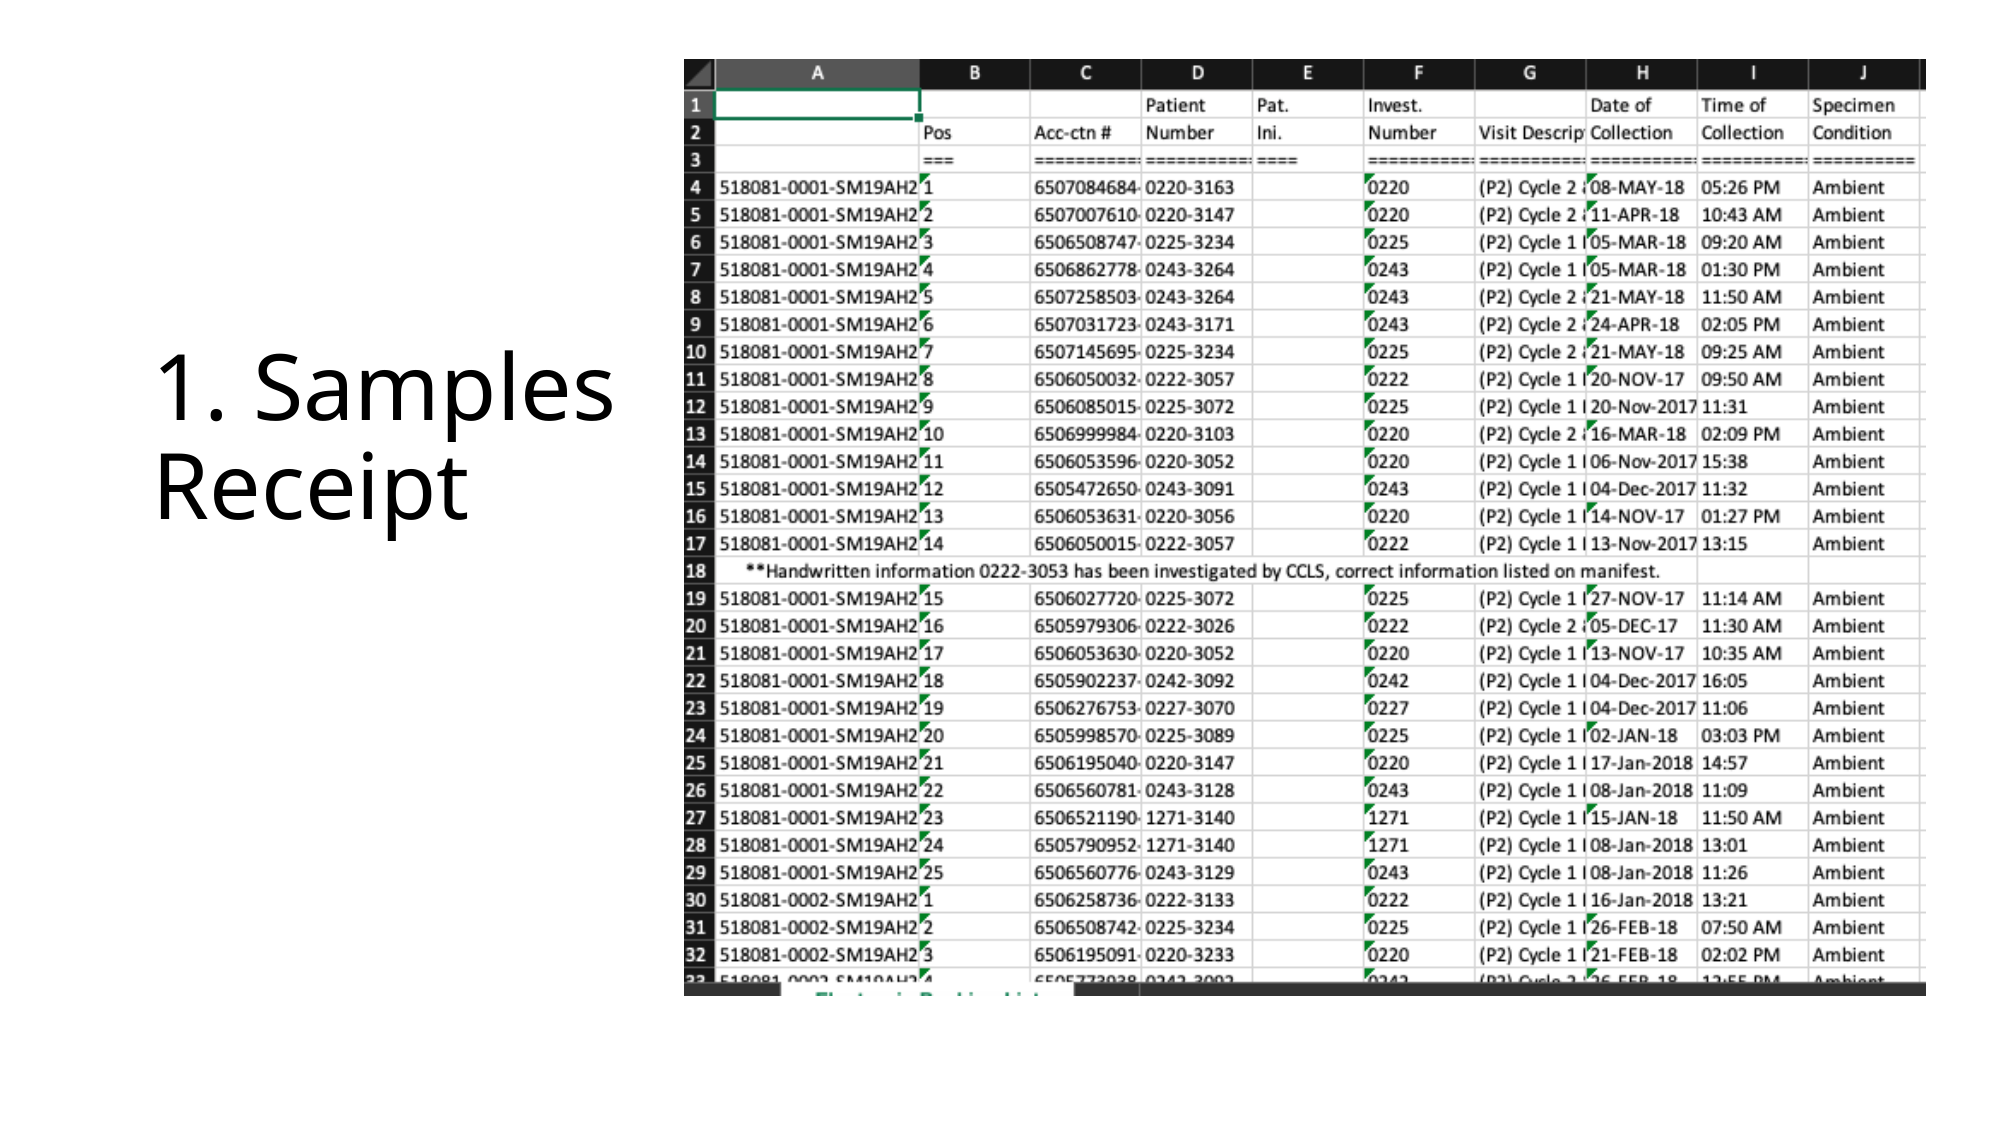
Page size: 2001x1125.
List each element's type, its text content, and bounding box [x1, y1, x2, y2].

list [684, 59, 1926, 996]
title 1. Samples Receipt [137, 59, 644, 821]
